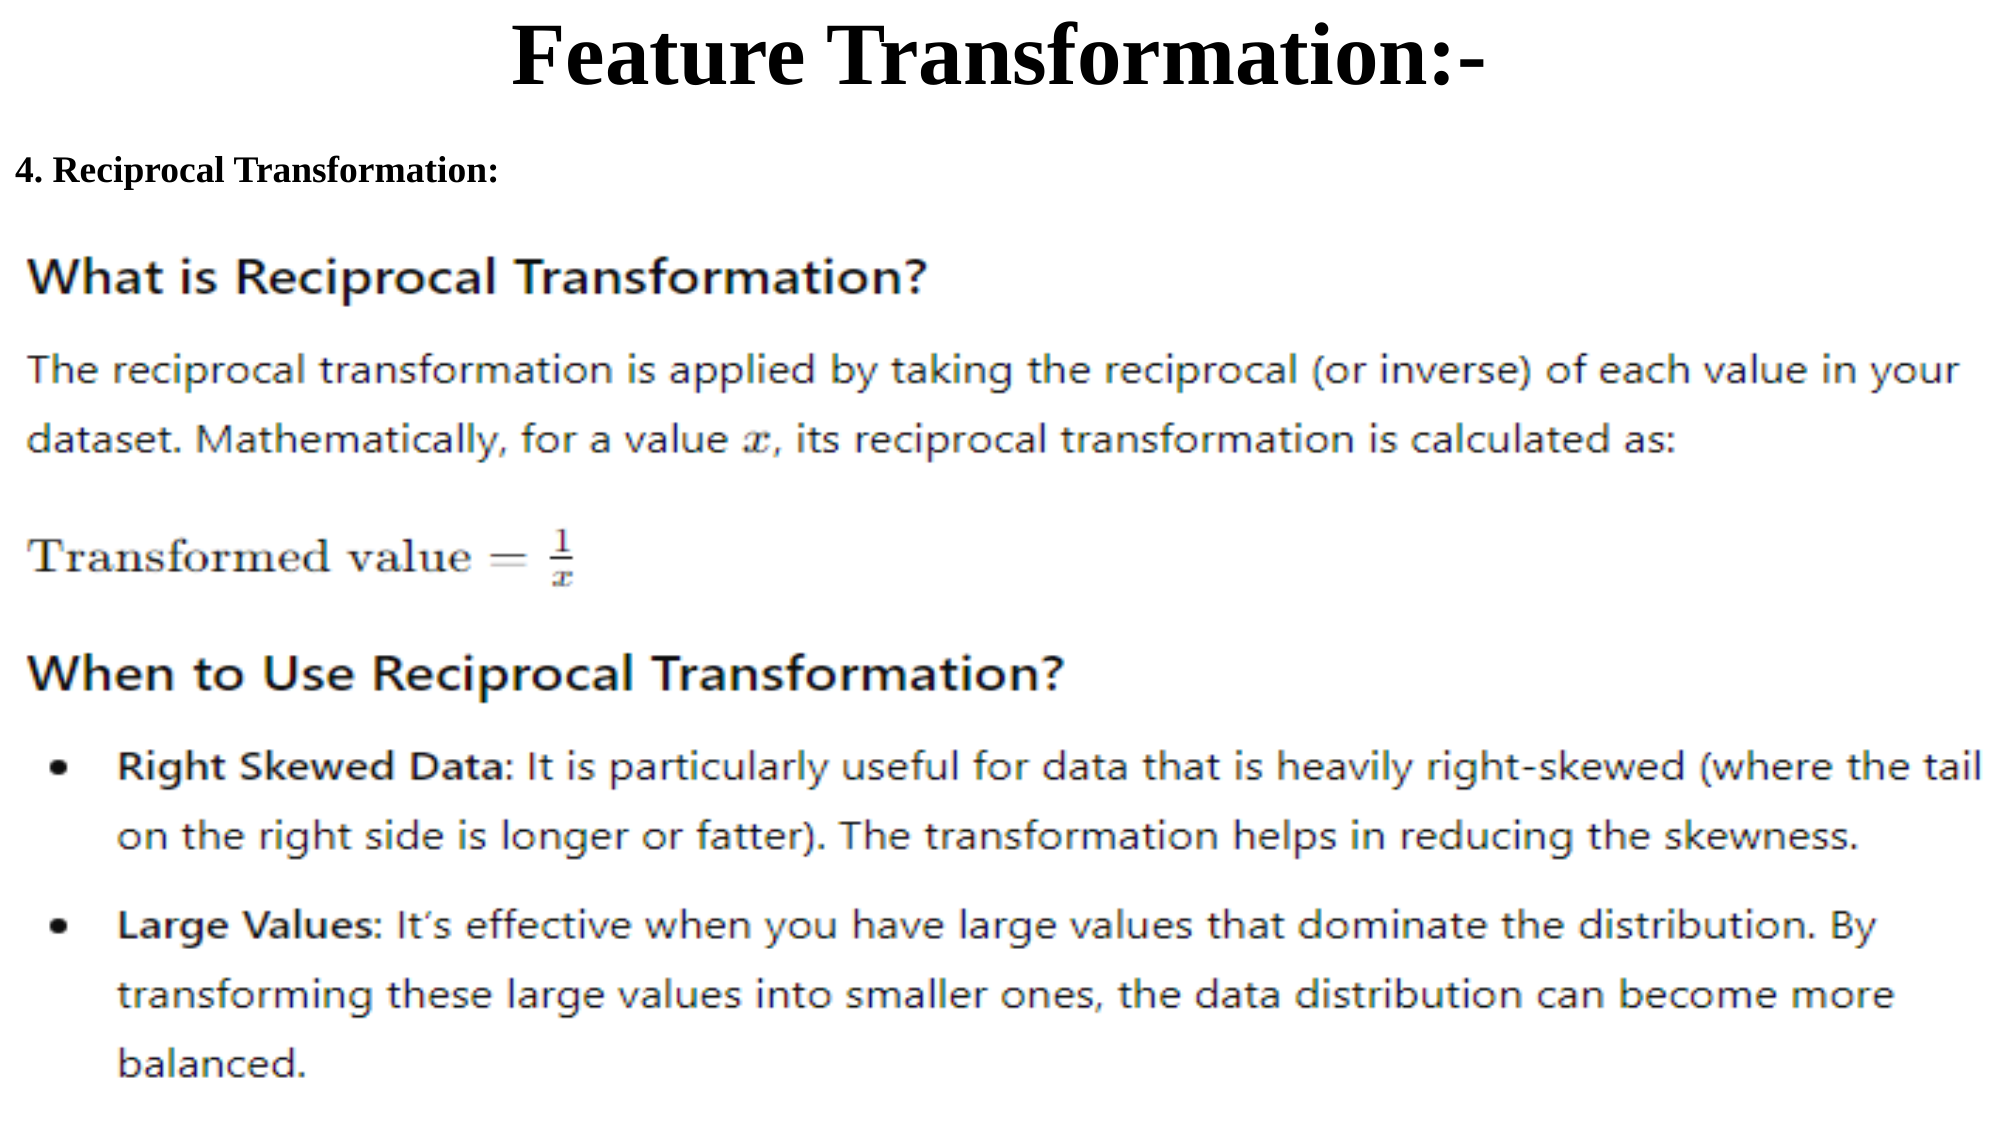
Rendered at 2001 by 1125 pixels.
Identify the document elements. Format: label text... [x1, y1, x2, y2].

list 4. Reciprocal Transformation: [0, 143, 2000, 235]
title Feature Transformation:- [137, 0, 1863, 112]
picture [0, 235, 2000, 1125]
